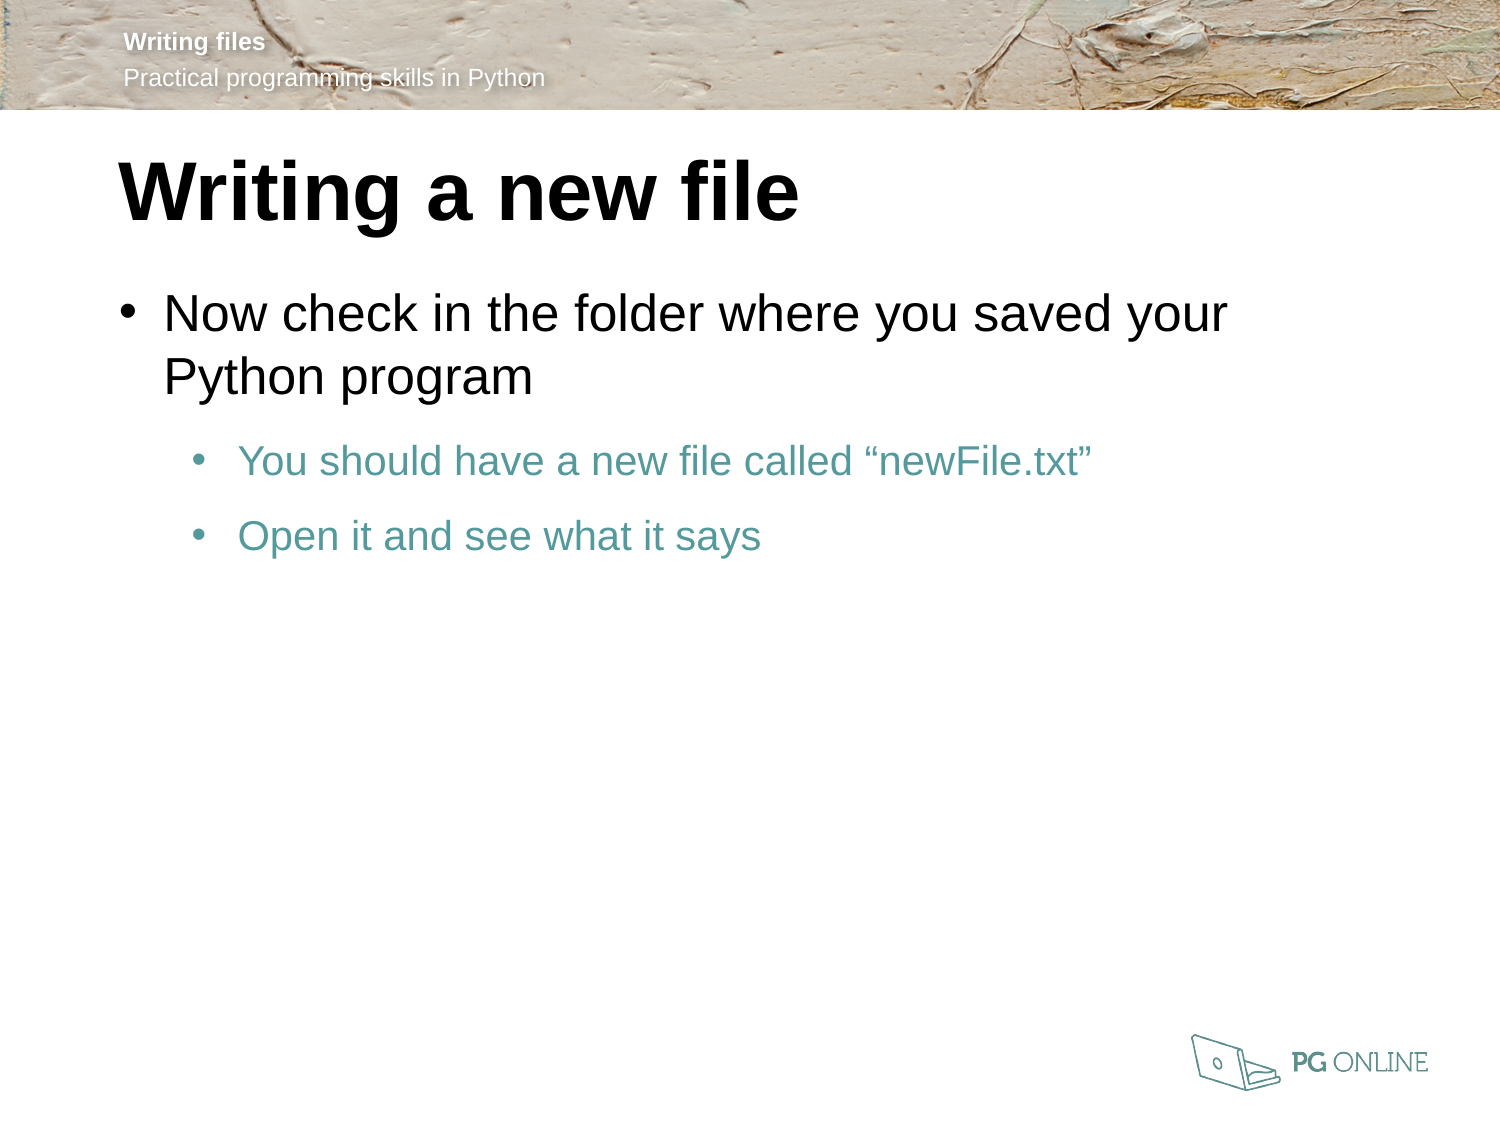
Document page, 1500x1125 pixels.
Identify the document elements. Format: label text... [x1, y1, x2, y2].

picture [0, 0, 1500, 110]
list Writing a new file [118, 148, 1401, 259]
picture [1191, 1034, 1428, 1091]
list Now check in the folder where you saved your Python program You should have a new file called “newFile.txt” Open it and see what it says [118, 279, 1398, 847]
